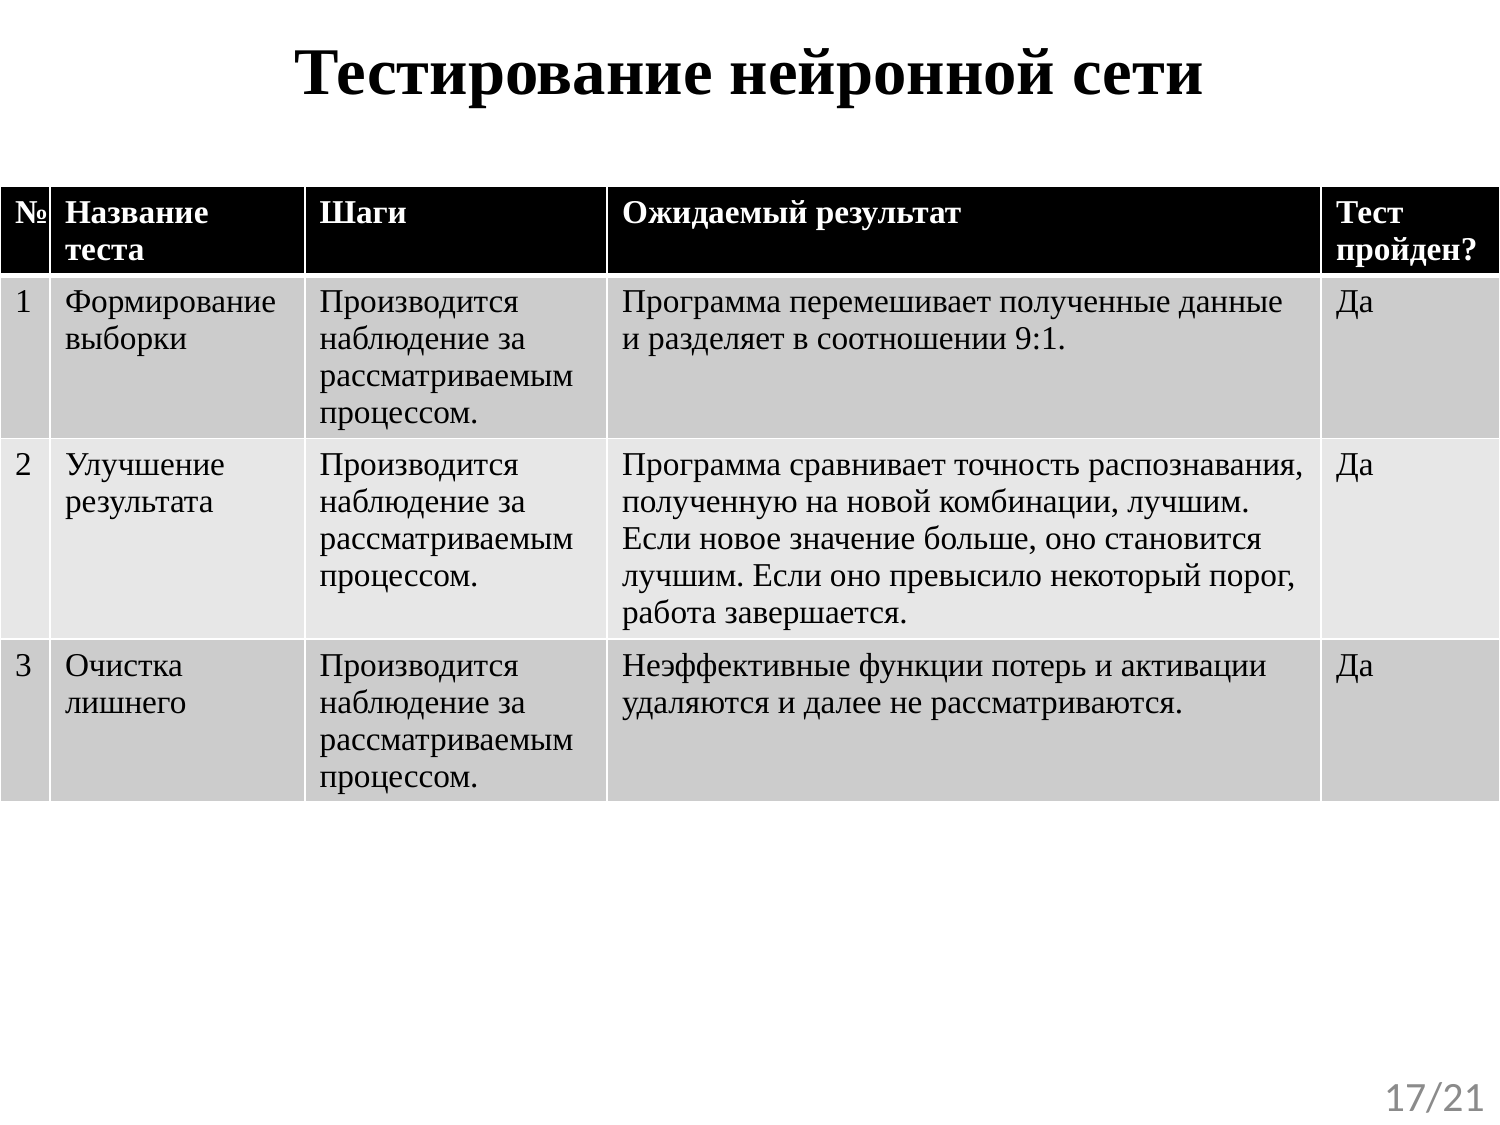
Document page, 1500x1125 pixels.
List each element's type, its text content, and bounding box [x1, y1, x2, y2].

title Тестирование нейронной сети [103, 0, 1397, 135]
table_cell Производится наблюдение за рассматриваемым процессом. [306, 439, 606, 638]
table_cell Улучшение результата [51, 439, 304, 638]
table_header Ожидаемый результат [608, 187, 1320, 273]
table_header Шаги [306, 187, 606, 273]
table_header Тест пройден? [1322, 187, 1499, 273]
table_cell Формирование выборки [51, 278, 304, 438]
table_cell Программа перемешивает полученные данные и разделяет в соотношении 9:1. [608, 278, 1320, 438]
table_cell Производится наблюдение за рассматриваемым процессом. [306, 278, 606, 438]
table_cell 3 [1, 640, 49, 801]
table_cell Да [1322, 278, 1499, 438]
table_cell 1 [1, 278, 49, 438]
table_cell Производится наблюдение за рассматриваемым процессом. [306, 640, 606, 801]
table_cell Программа сравнивает точность распознавания, полученную на новой комбинации, лучшим. Если новое значение больше, оно становится лучшим. Если оно превысило некоторый порог, работа завершается. [608, 439, 1320, 638]
table_cell Неэффективные функции потерь и активации удаляются и далее не рассматриваются. [608, 640, 1320, 801]
slide_number 17/21 [1162, 1065, 1500, 1125]
table_header № [1, 187, 49, 273]
table_cell Да [1322, 439, 1499, 638]
table_cell Да [1322, 640, 1499, 801]
table_header Название теста [51, 187, 304, 273]
table_cell Очистка лишнего [51, 640, 304, 801]
table_cell 2 [1, 439, 49, 638]
